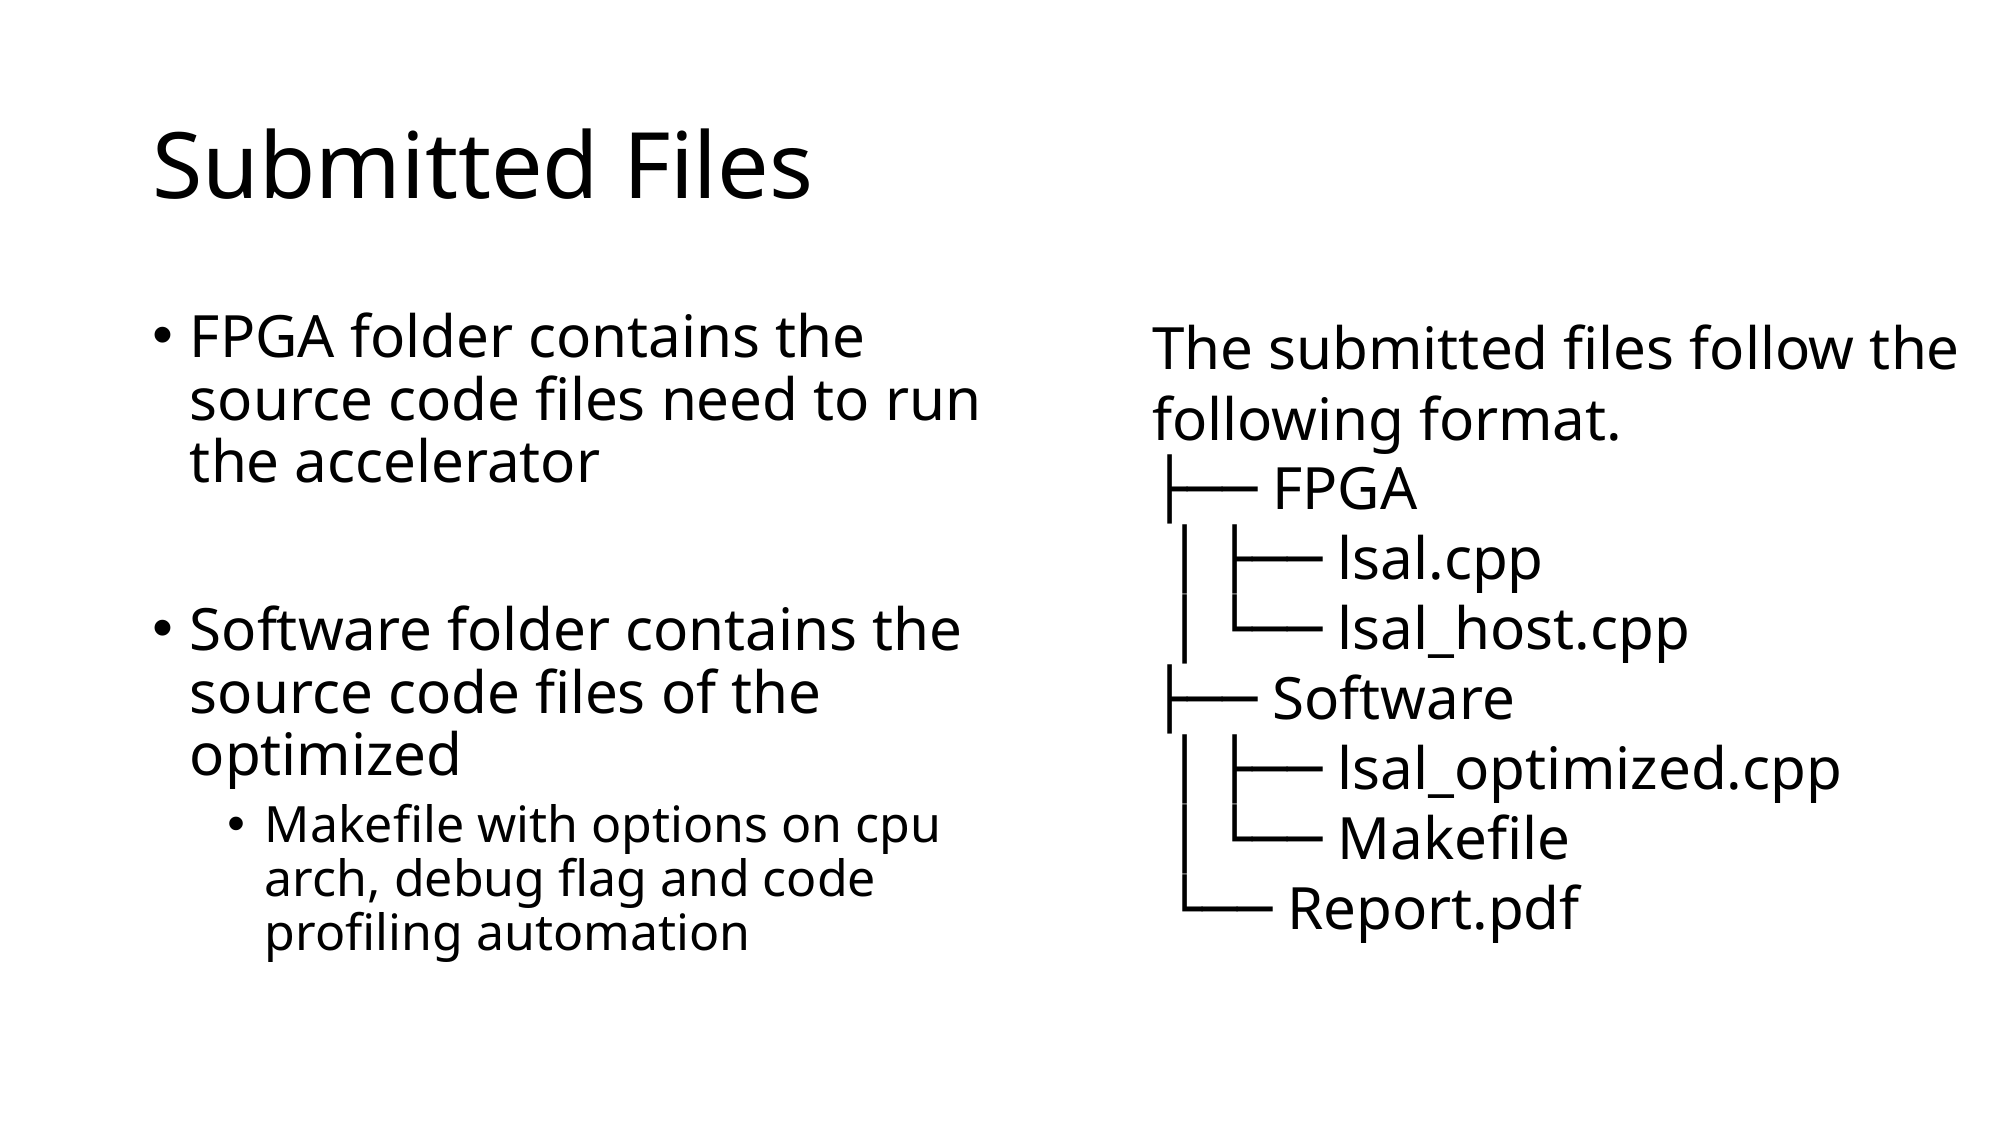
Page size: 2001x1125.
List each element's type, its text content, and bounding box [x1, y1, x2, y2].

list FPGA folder contains the source code files need to run the accelerator Software folder contains the source code files of the optimized Makefile with options on cpu arch, debug flag and code profiling automation [137, 299, 1000, 1014]
title Submitted Files [137, 59, 1863, 278]
text_box The submitted files follow the following format. ├── FPGA │ ├── lsal.cpp │ └── lsal_host.cpp ├── Software │ ├── lsal_optimized.cpp │ └── Makefile └── Report.pdf [1137, 304, 2000, 949]
